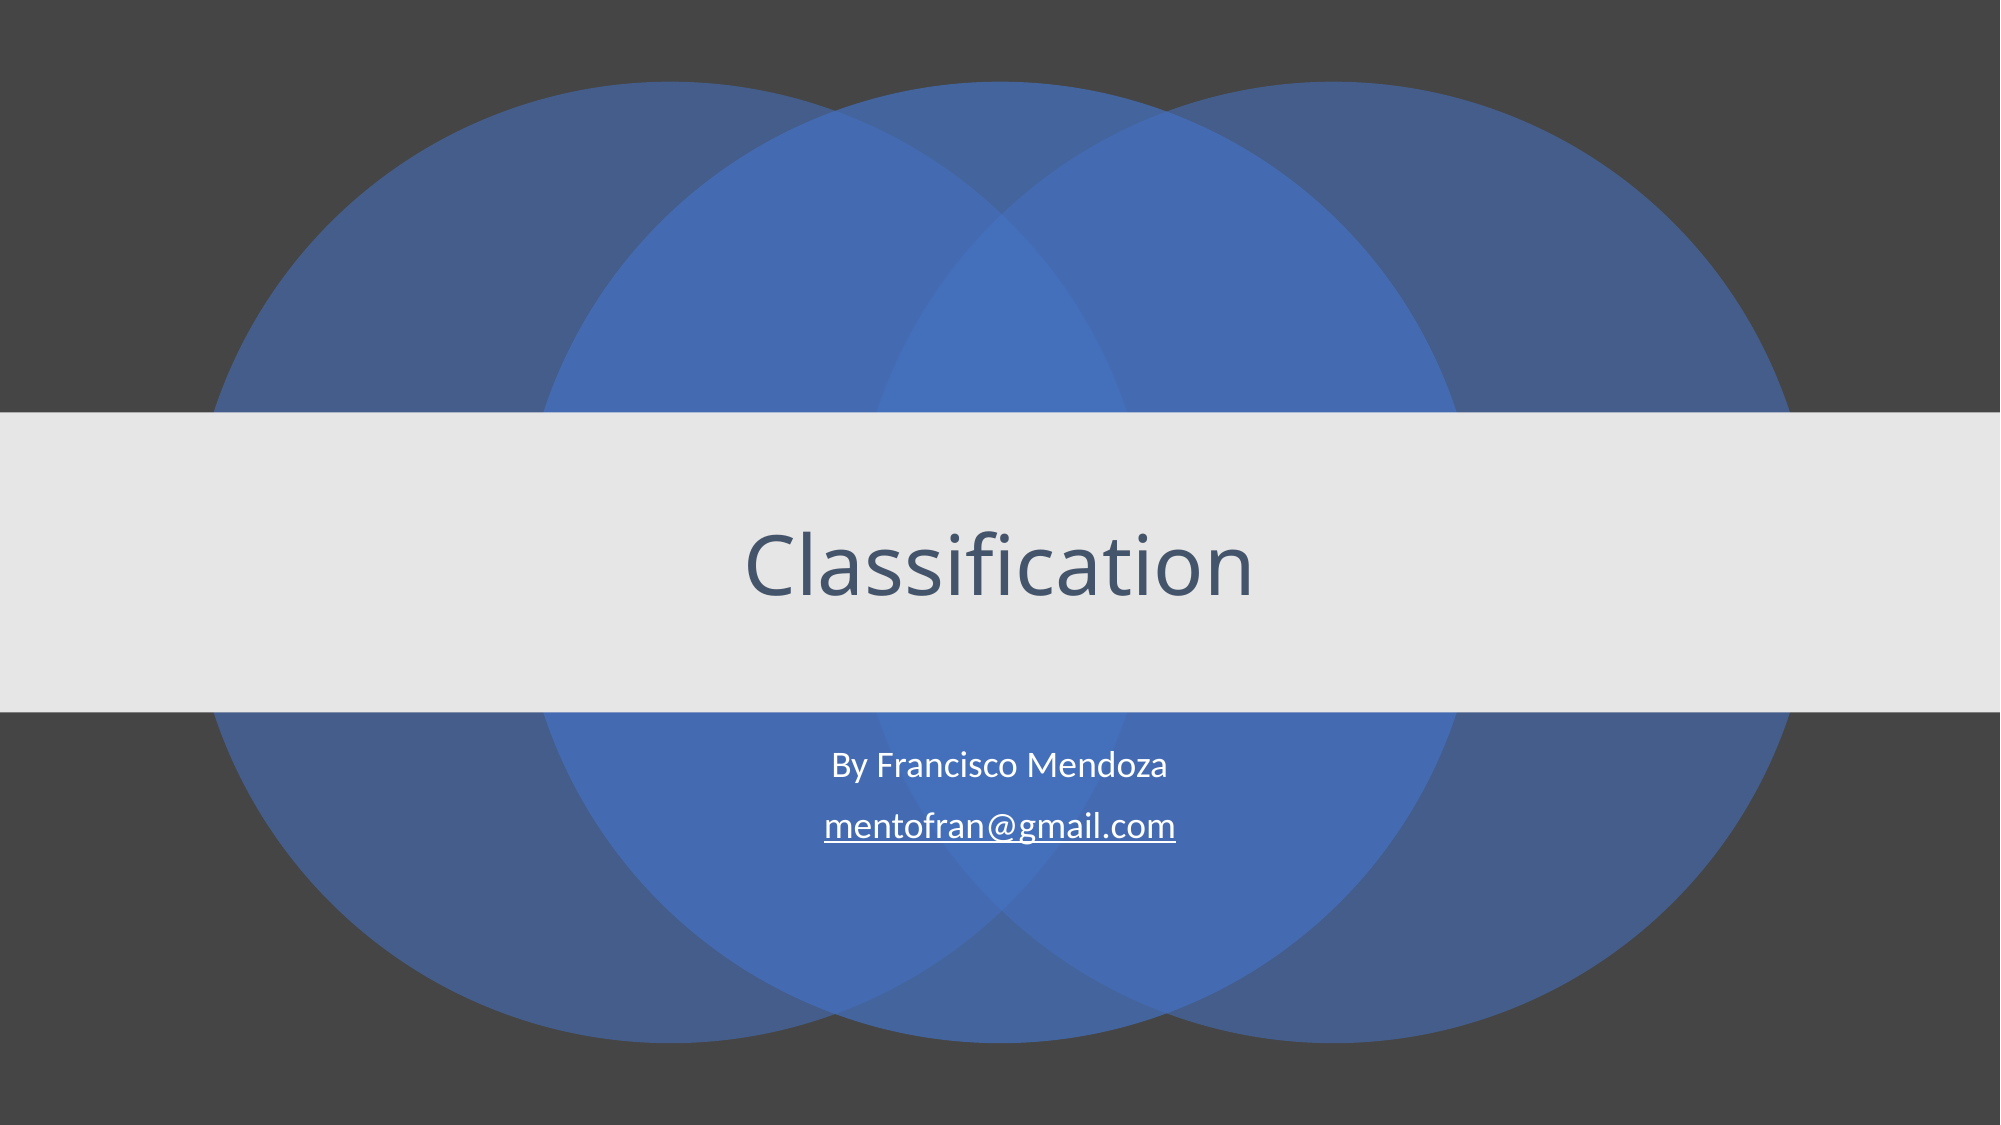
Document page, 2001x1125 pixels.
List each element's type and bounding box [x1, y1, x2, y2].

text_box [0, 411, 189, 713]
text_box [1814, 411, 2000, 713]
text_box [189, 81, 1814, 1044]
